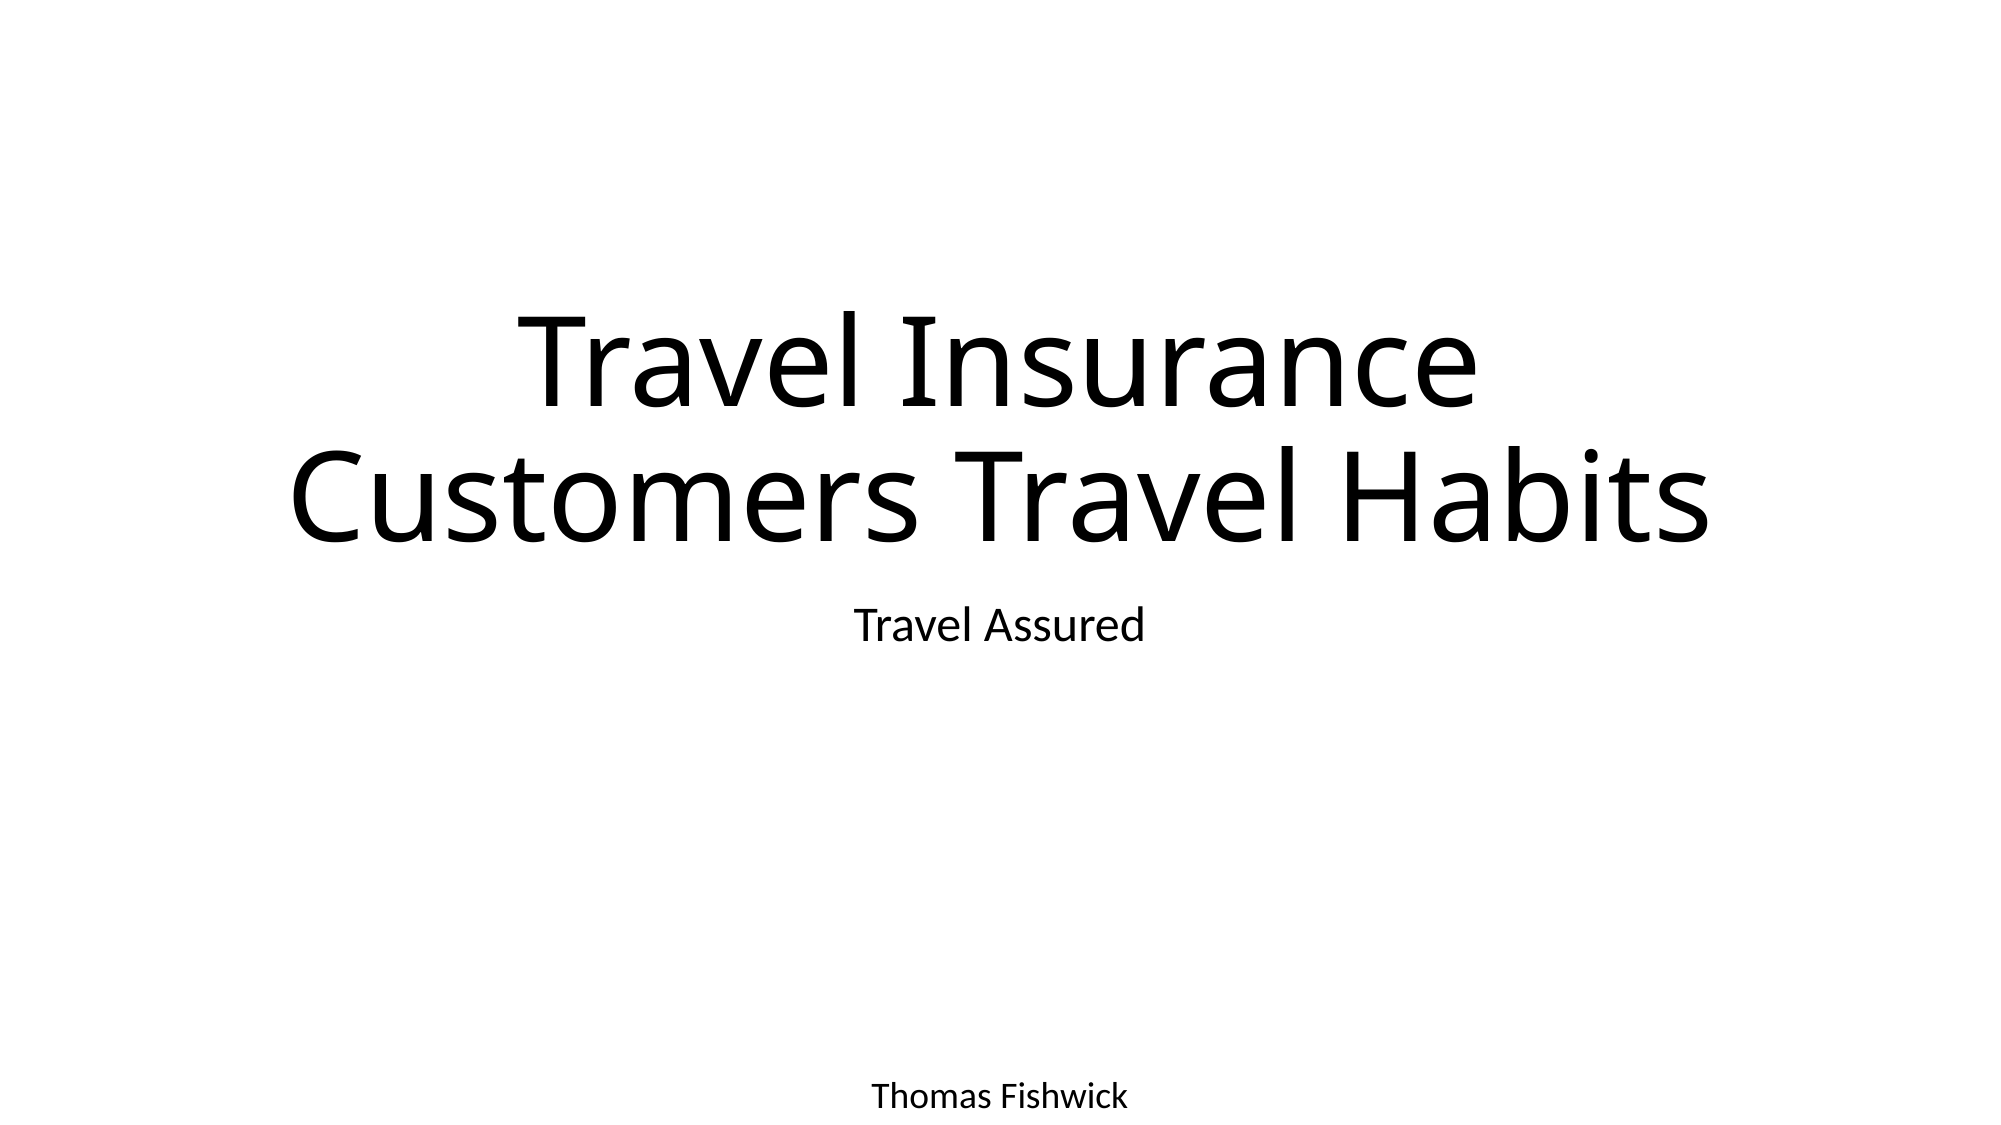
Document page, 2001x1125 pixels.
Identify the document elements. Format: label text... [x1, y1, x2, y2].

title Travel Insurance Customers Travel Habits [249, 184, 1750, 576]
text_box Thomas Fishwick [0, 1063, 2000, 1124]
subtitle Travel Assured [249, 590, 1750, 863]
